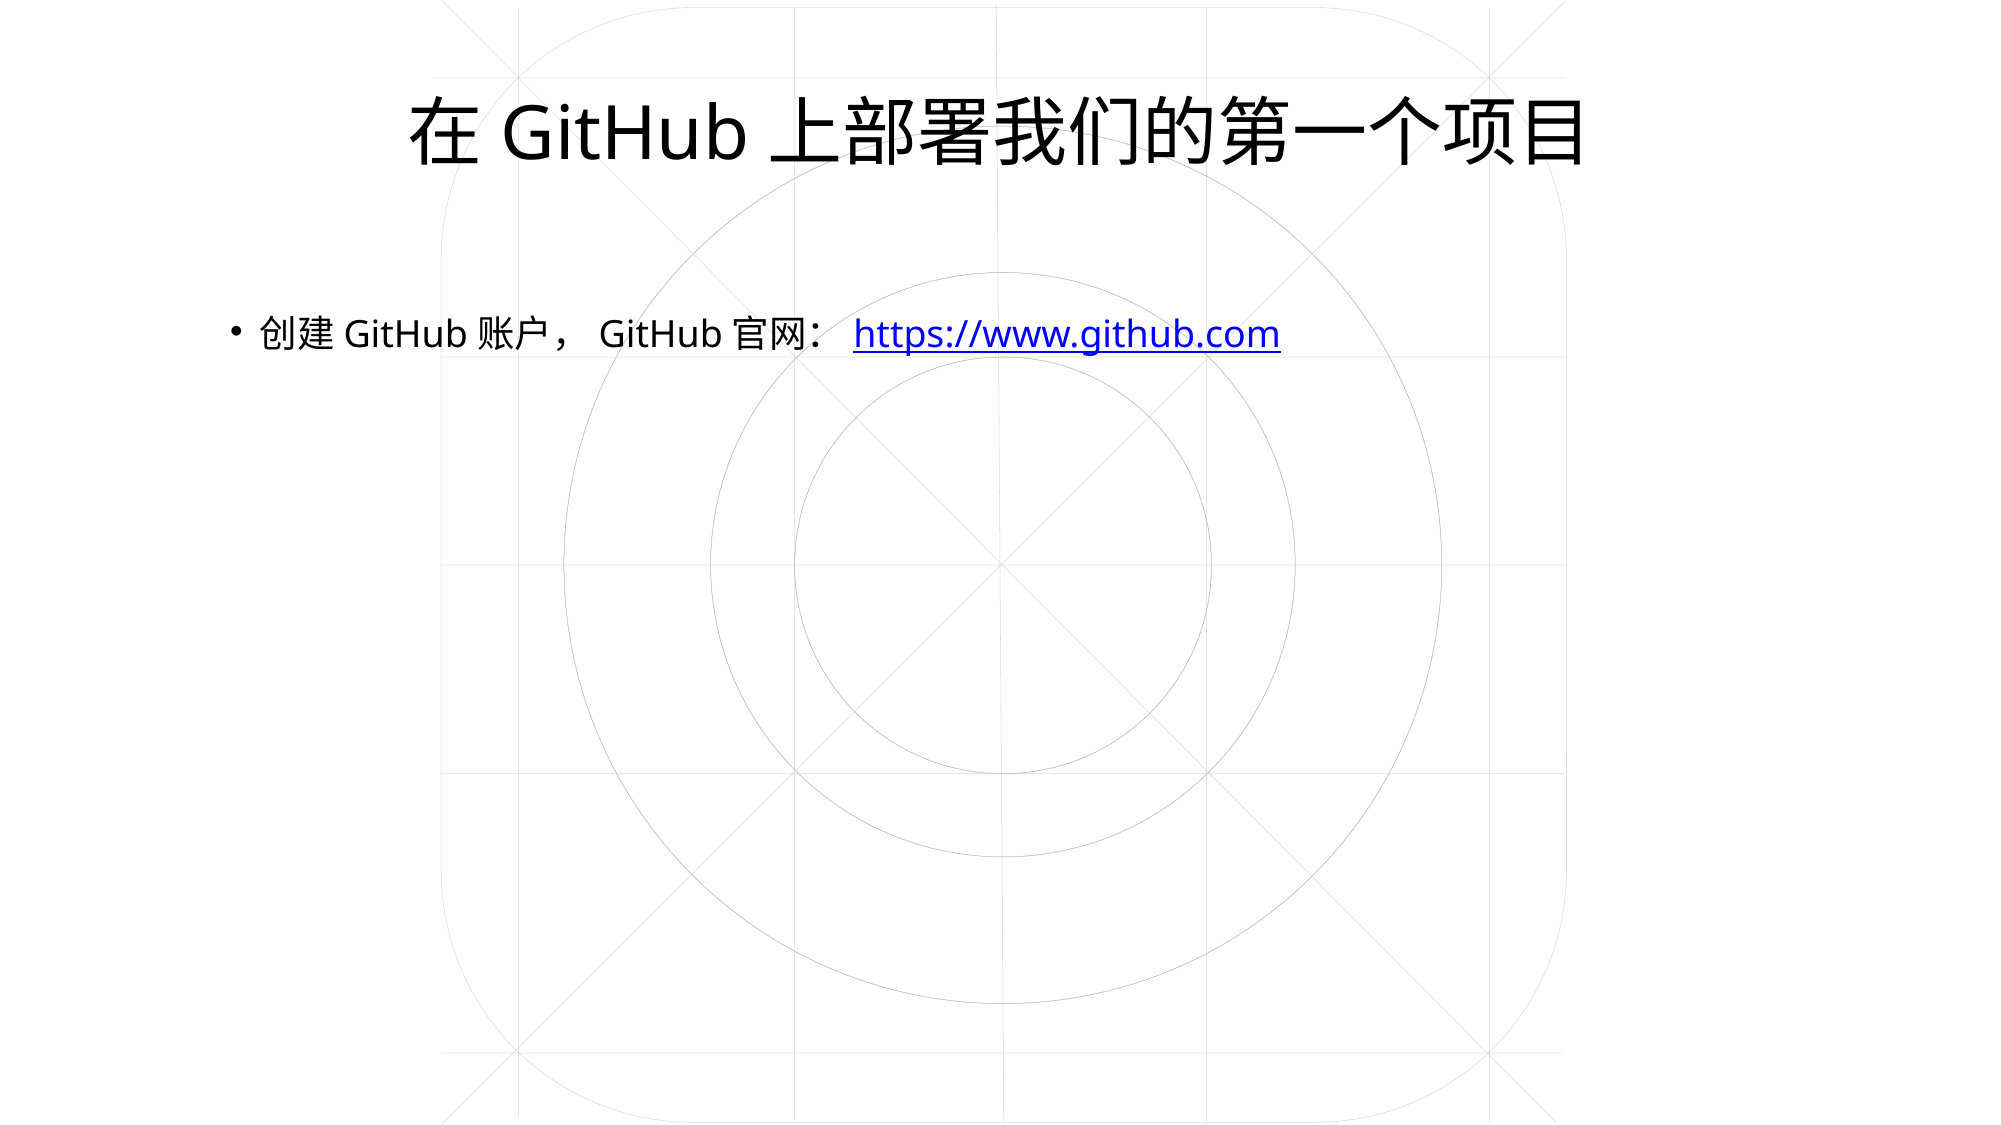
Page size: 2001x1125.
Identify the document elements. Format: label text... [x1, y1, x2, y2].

text_box 在GitHub上部署我们的第一个项目 [1567, 76, 1600, 182]
text_box 在GitHub上部署我们的第一个项目 [400, 76, 433, 182]
text_box 创建GitHub账户，GitHub官网：https://www.github.com [222, 302, 433, 369]
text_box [433, 0, 1567, 1125]
